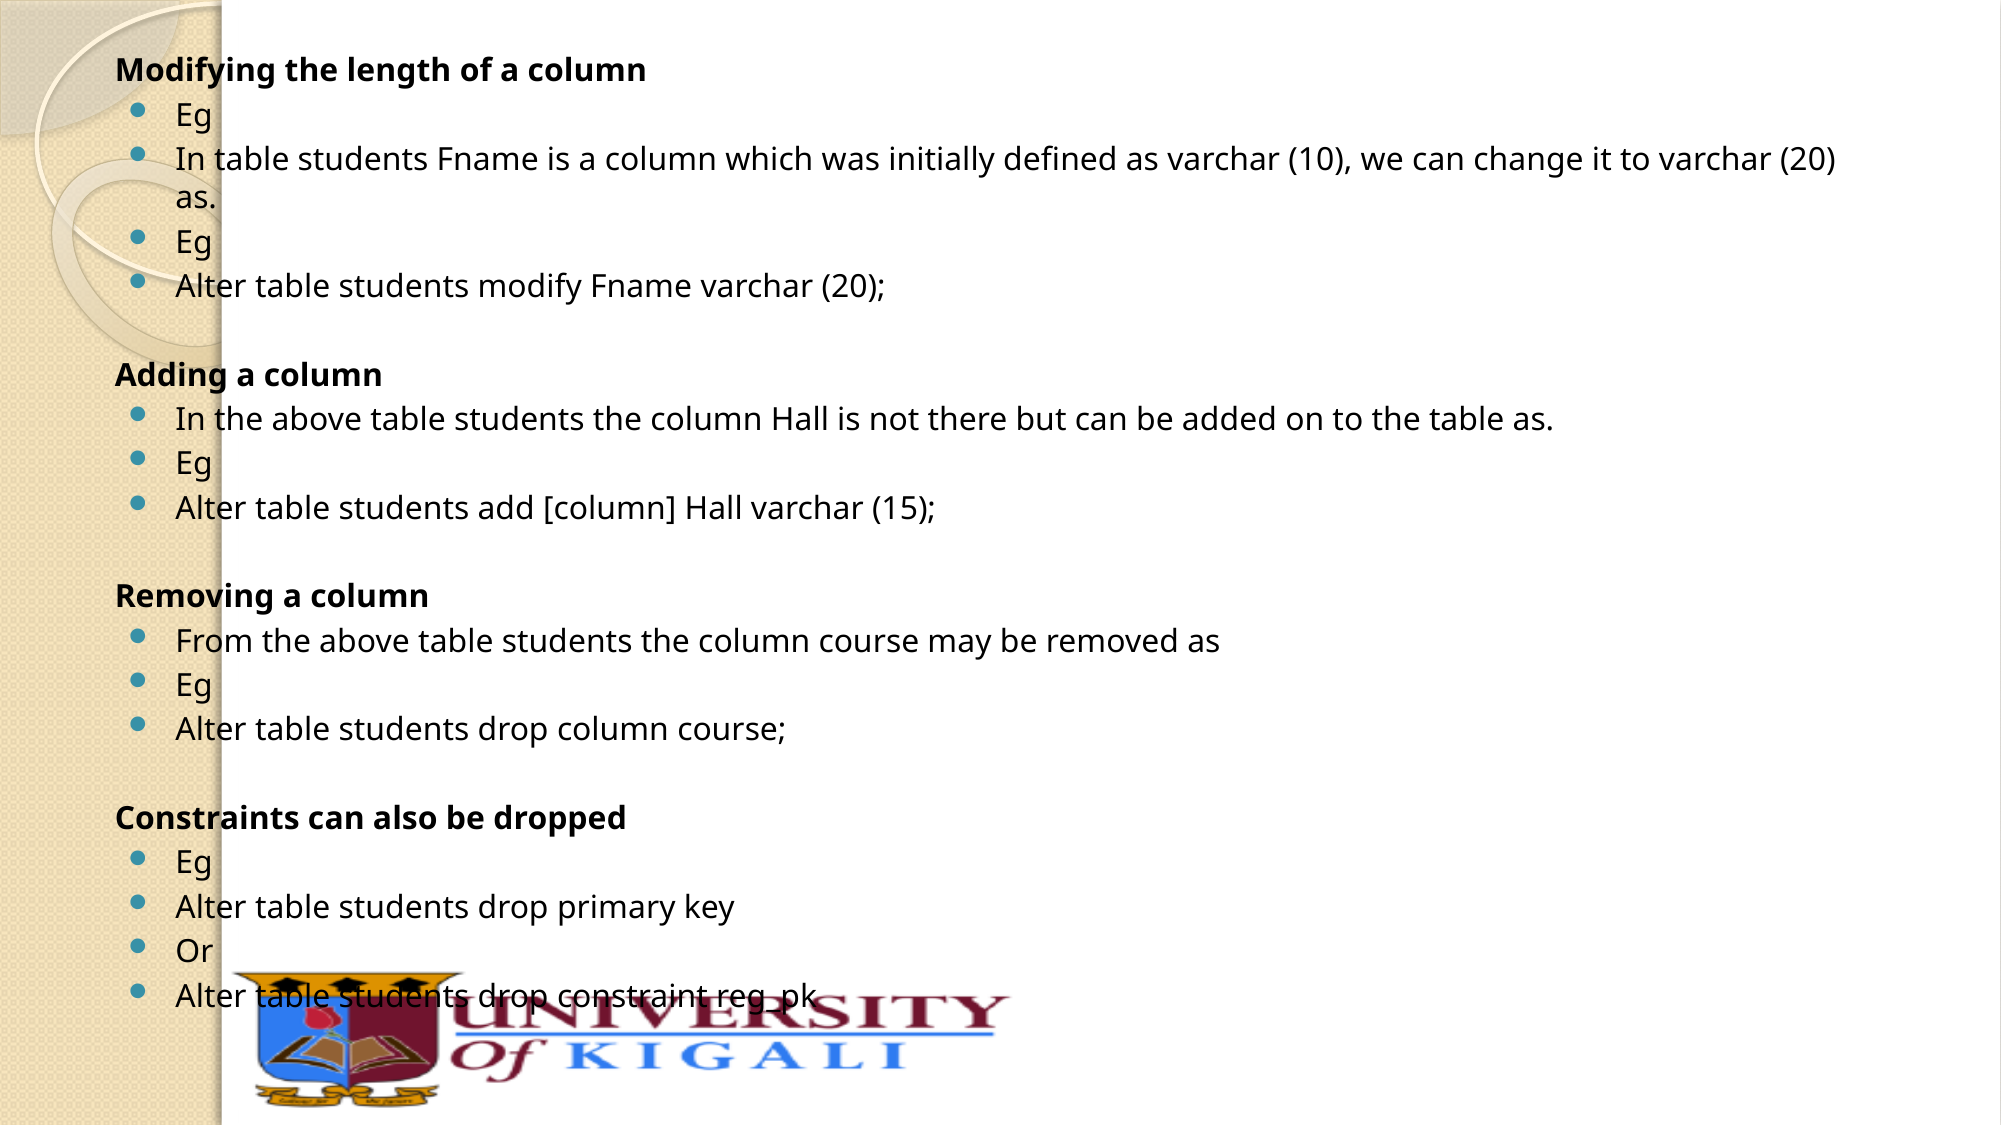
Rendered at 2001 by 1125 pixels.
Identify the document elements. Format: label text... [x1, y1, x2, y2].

list Modifying the length of a column Eg In table students Fname is a column which was initially defined as varchar (10), we can change it to varchar (20) as. Eg Alter table students modify Fname varchar (20); Adding a column In the above table students the column Hall is not there but can be added on to the table as. Eg Alter table students add [column] Hall varchar (15); Removing a column From the above table students the column course may be removed as Eg Alter table students drop column course; Constraints can also be dropped Eg Alter table students drop primary key Or Alter table students drop constraint reg_pk [99, 42, 1900, 1038]
